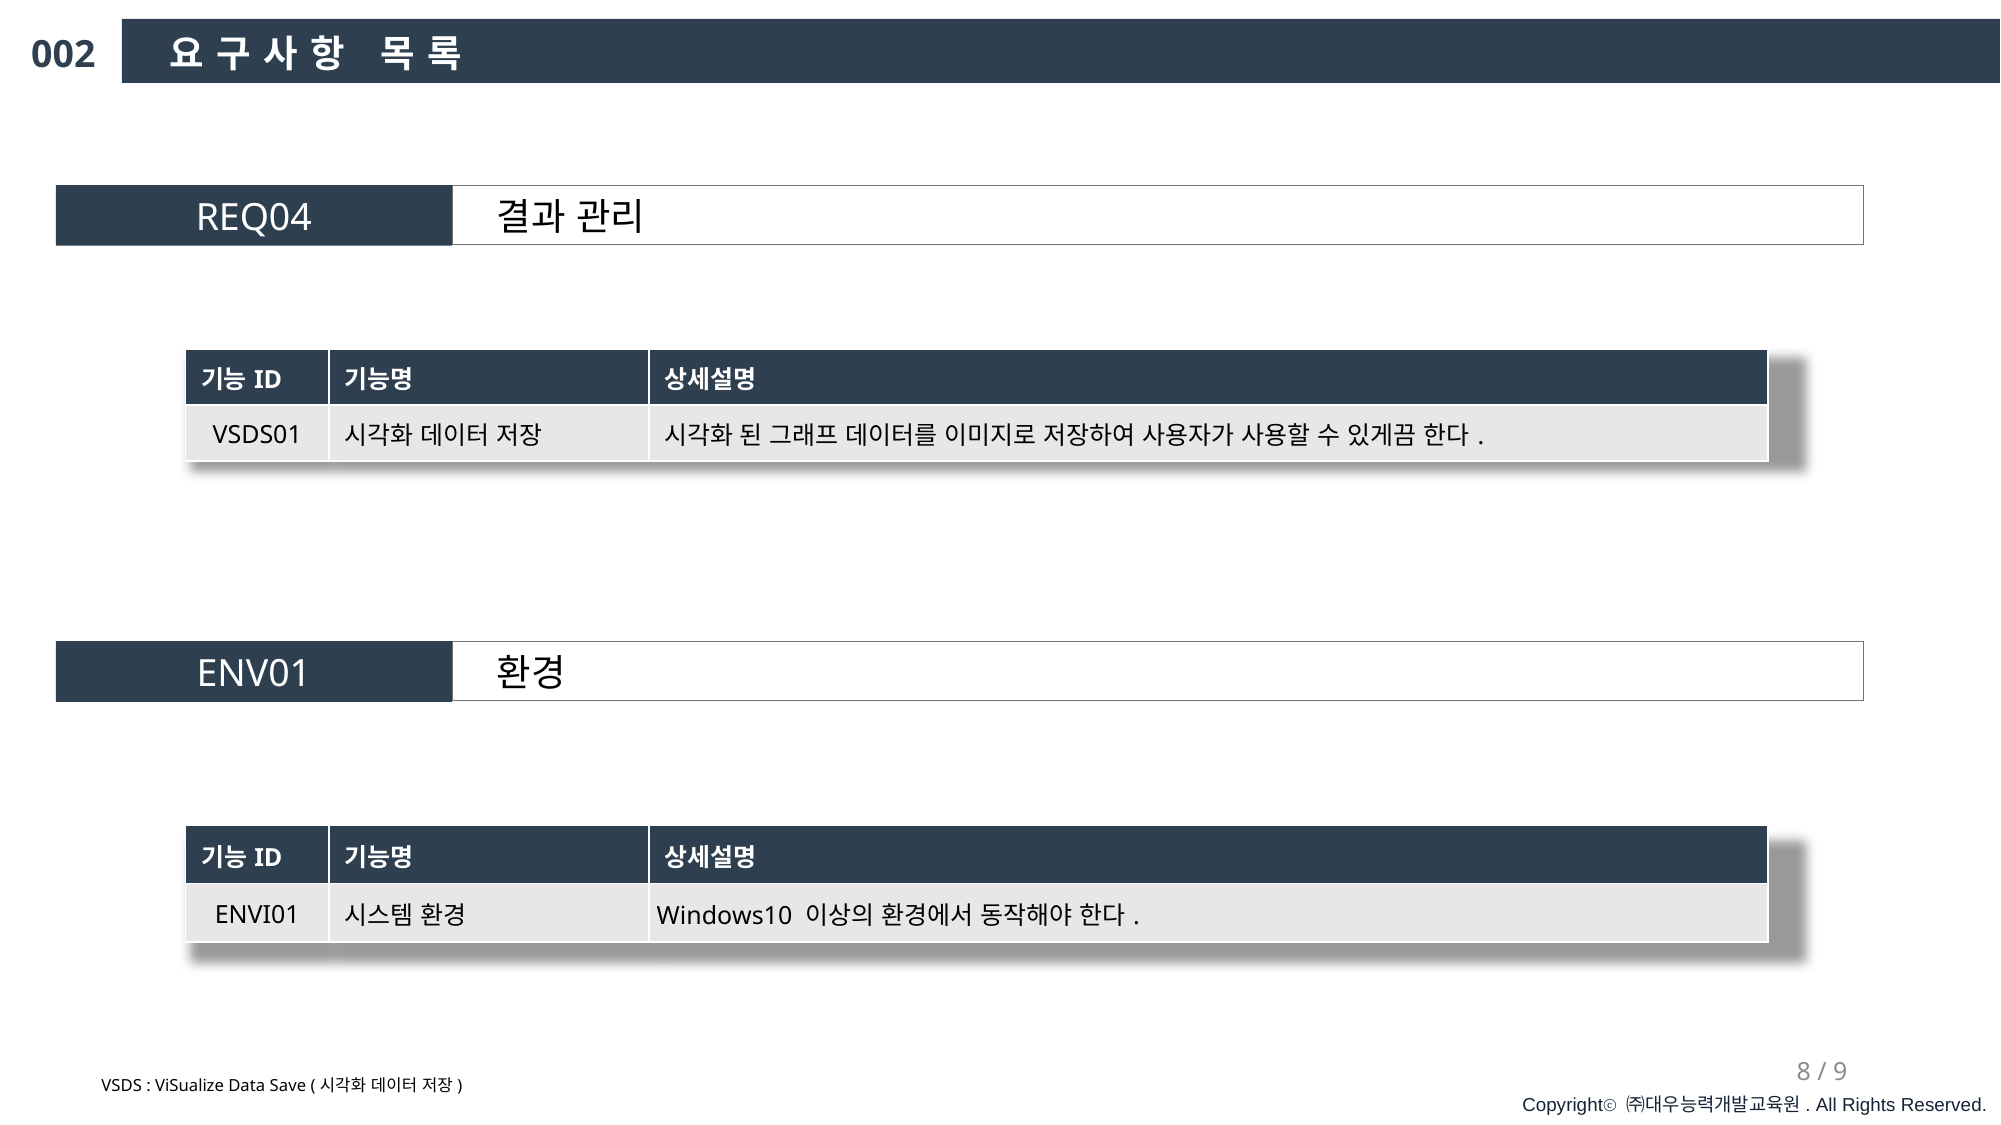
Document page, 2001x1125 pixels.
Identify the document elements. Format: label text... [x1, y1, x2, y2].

table_cell ENVI01 [186, 884, 328, 941]
slide_number 7 / 9 [1412, 1042, 1863, 1103]
text_box [121, 18, 2000, 84]
text_box 002 [16, 22, 111, 82]
table_header 기능명 [330, 826, 648, 883]
table_cell 시각화 데이터 저장 [330, 406, 648, 460]
table_header 상세설명 [650, 350, 1767, 404]
table_header 기능명 [330, 350, 648, 404]
table_cell 시각화 된 그래프 데이터를 이미지로 저장하여 사용자가 사용할 수 있게끔 한다. [650, 406, 1767, 460]
table_cell VSDS01 [186, 406, 328, 460]
text_box VSDS : ViSualize Data Save (시각화 데이터 저장) [86, 1067, 930, 1102]
table_header 상세설명 [650, 826, 1767, 883]
table_header 기능ID [186, 350, 328, 404]
table_cell 시스템 환경 [330, 884, 648, 941]
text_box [56, 184, 1864, 246]
text_box 요구사항 목록 [154, 22, 477, 82]
table_cell Windows10 이상의 환경에서 동작해야 한다. [650, 884, 1767, 941]
table_header 기능ID [186, 826, 328, 883]
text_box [56, 641, 1864, 702]
